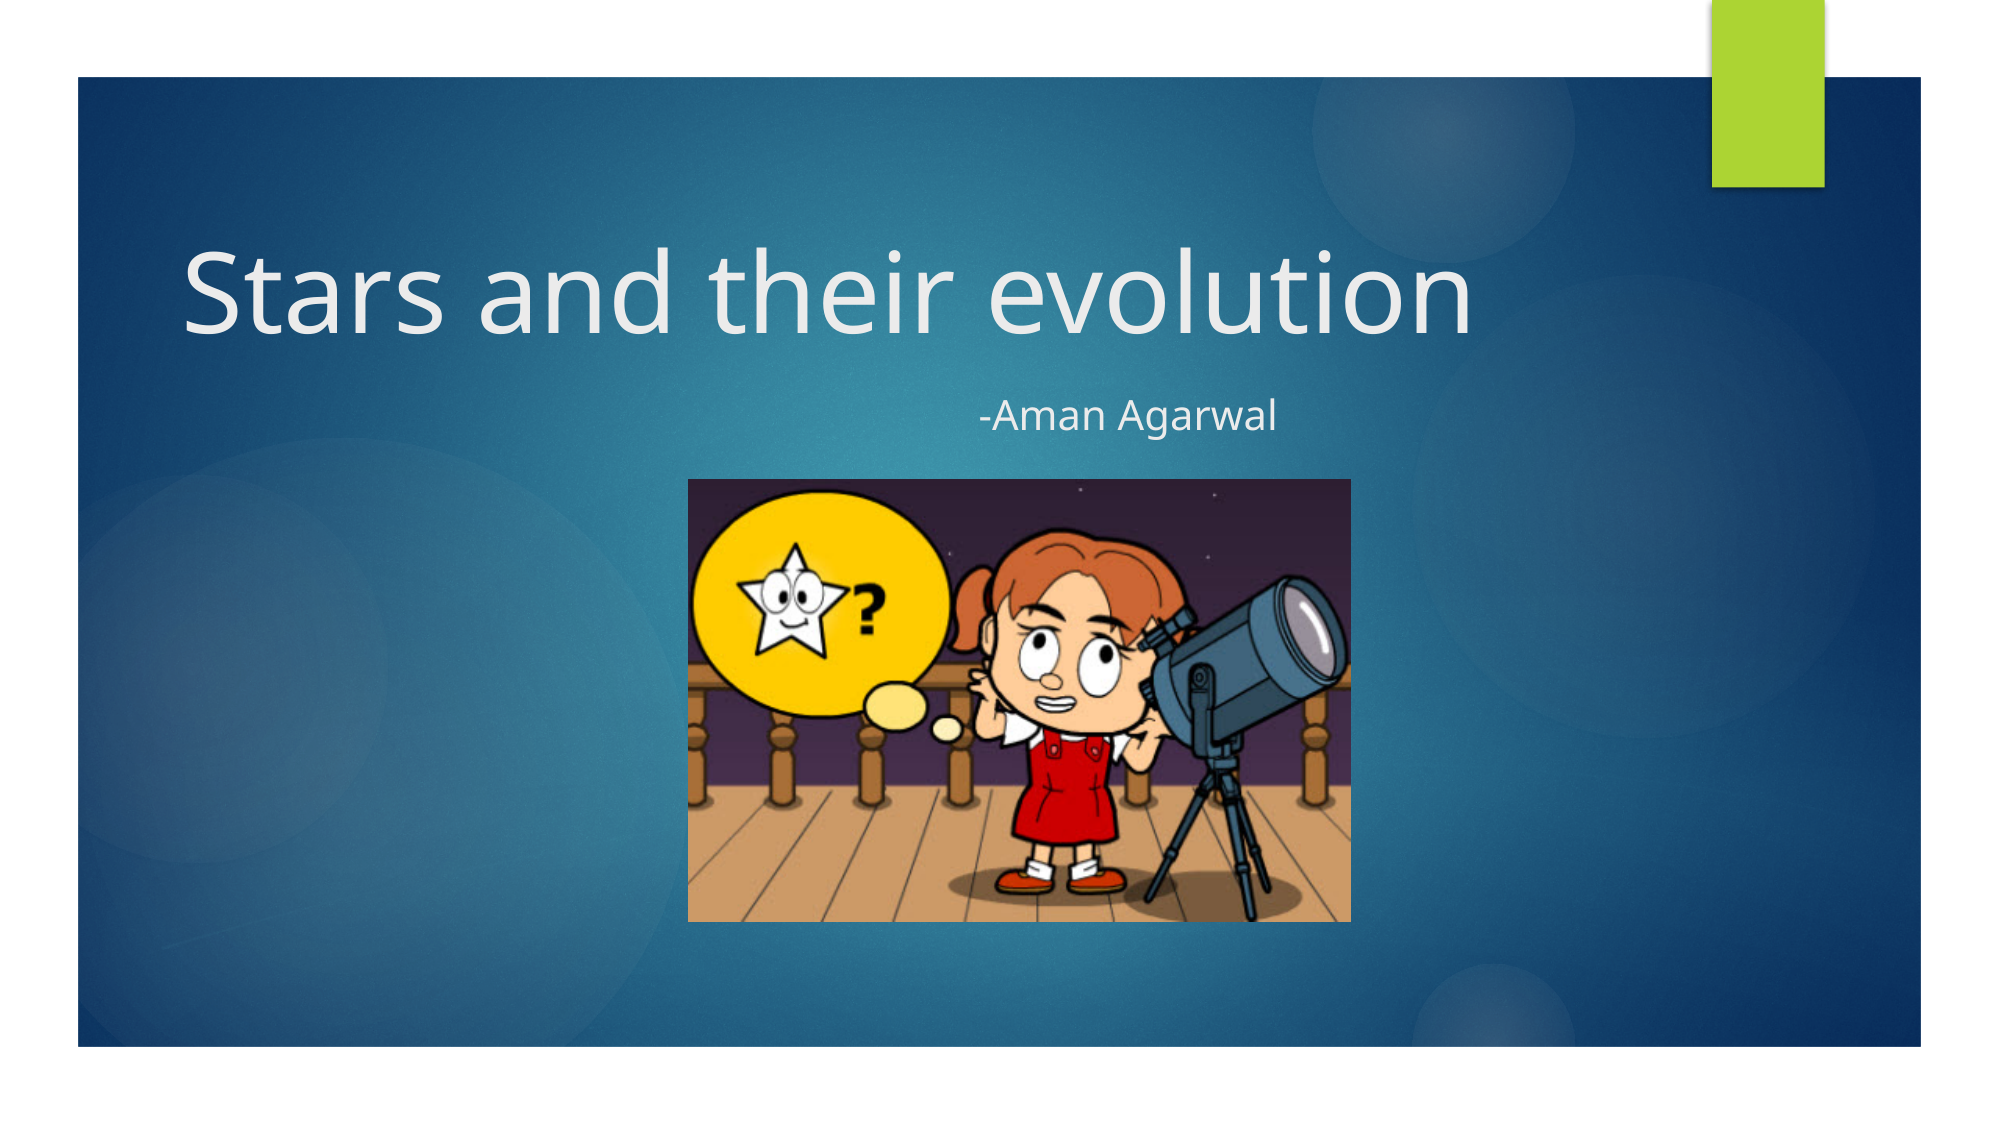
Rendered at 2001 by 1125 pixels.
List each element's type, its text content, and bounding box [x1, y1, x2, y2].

picture [687, 479, 1351, 922]
text_box -Aman Agarwal [963, 363, 1675, 447]
title Stars and their evolution [166, 191, 1615, 364]
